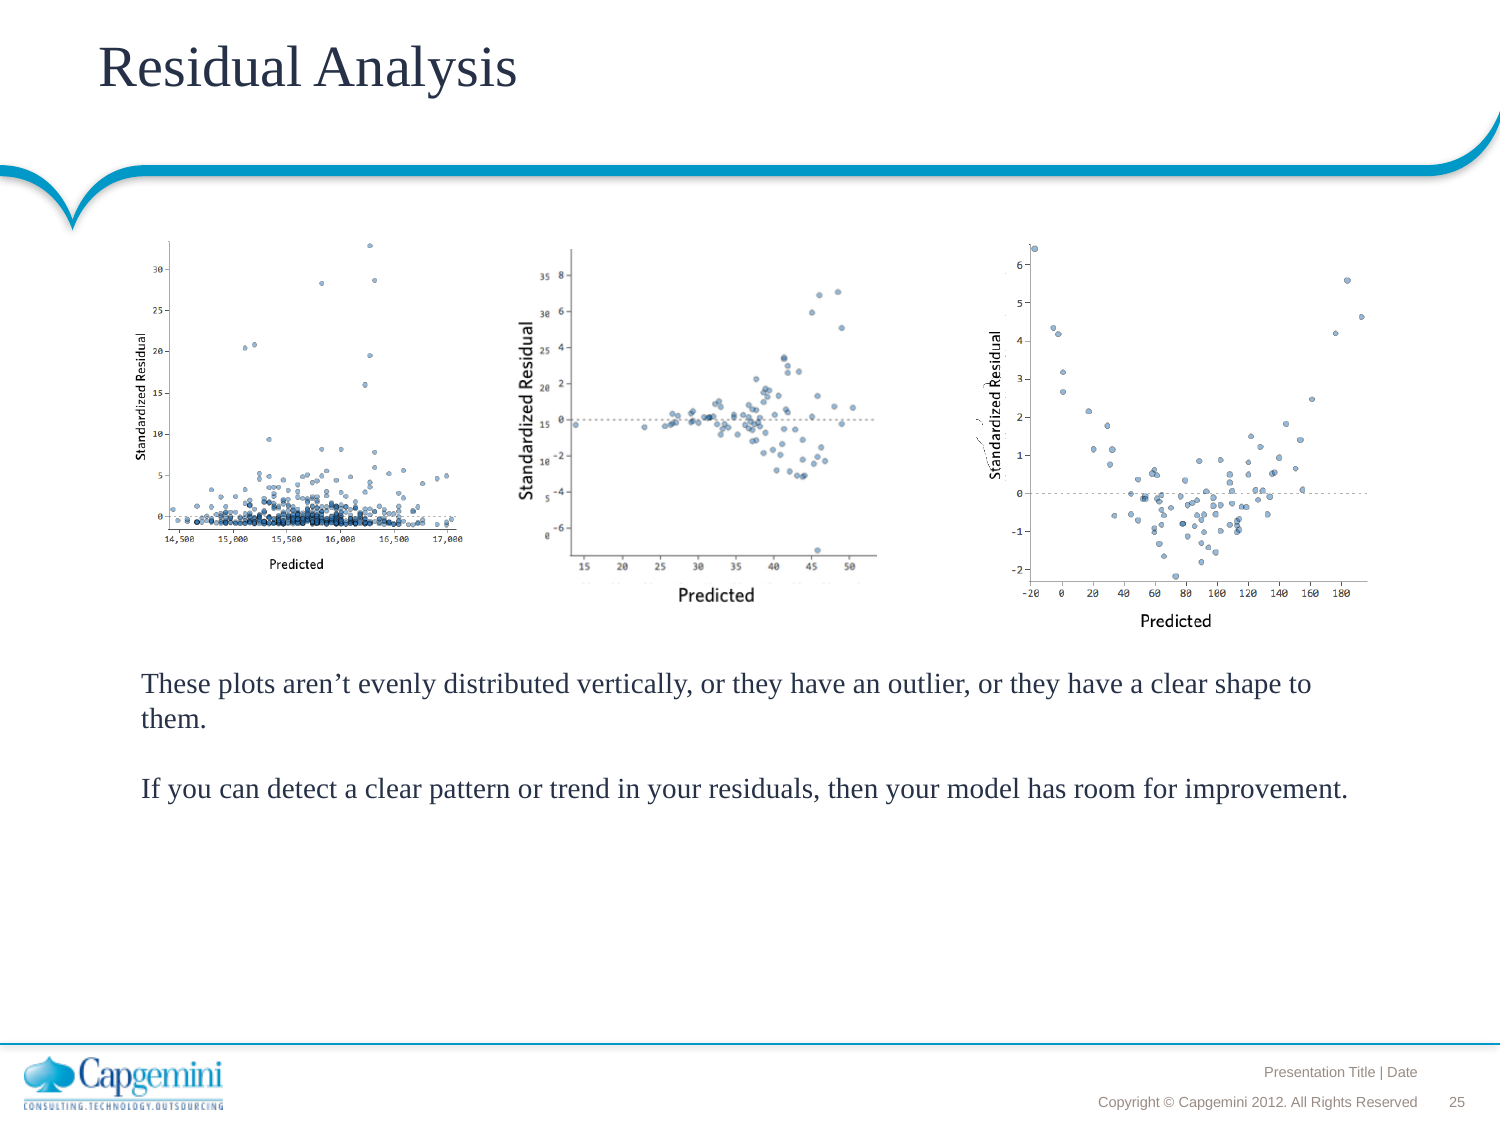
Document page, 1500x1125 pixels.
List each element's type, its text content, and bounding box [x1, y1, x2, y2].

picture [24, 1056, 223, 1110]
picture [126, 238, 466, 579]
picture [976, 238, 1376, 638]
text_box These plots aren’t evenly distributed vertically, or they have an outlier, or they have a clear shape to them. If you can detect a clear pattern or trend in your residuals, then your model has room for improvement. [126, 656, 1400, 812]
title Residual Analysis [50, 3, 1400, 134]
picture [509, 249, 877, 606]
